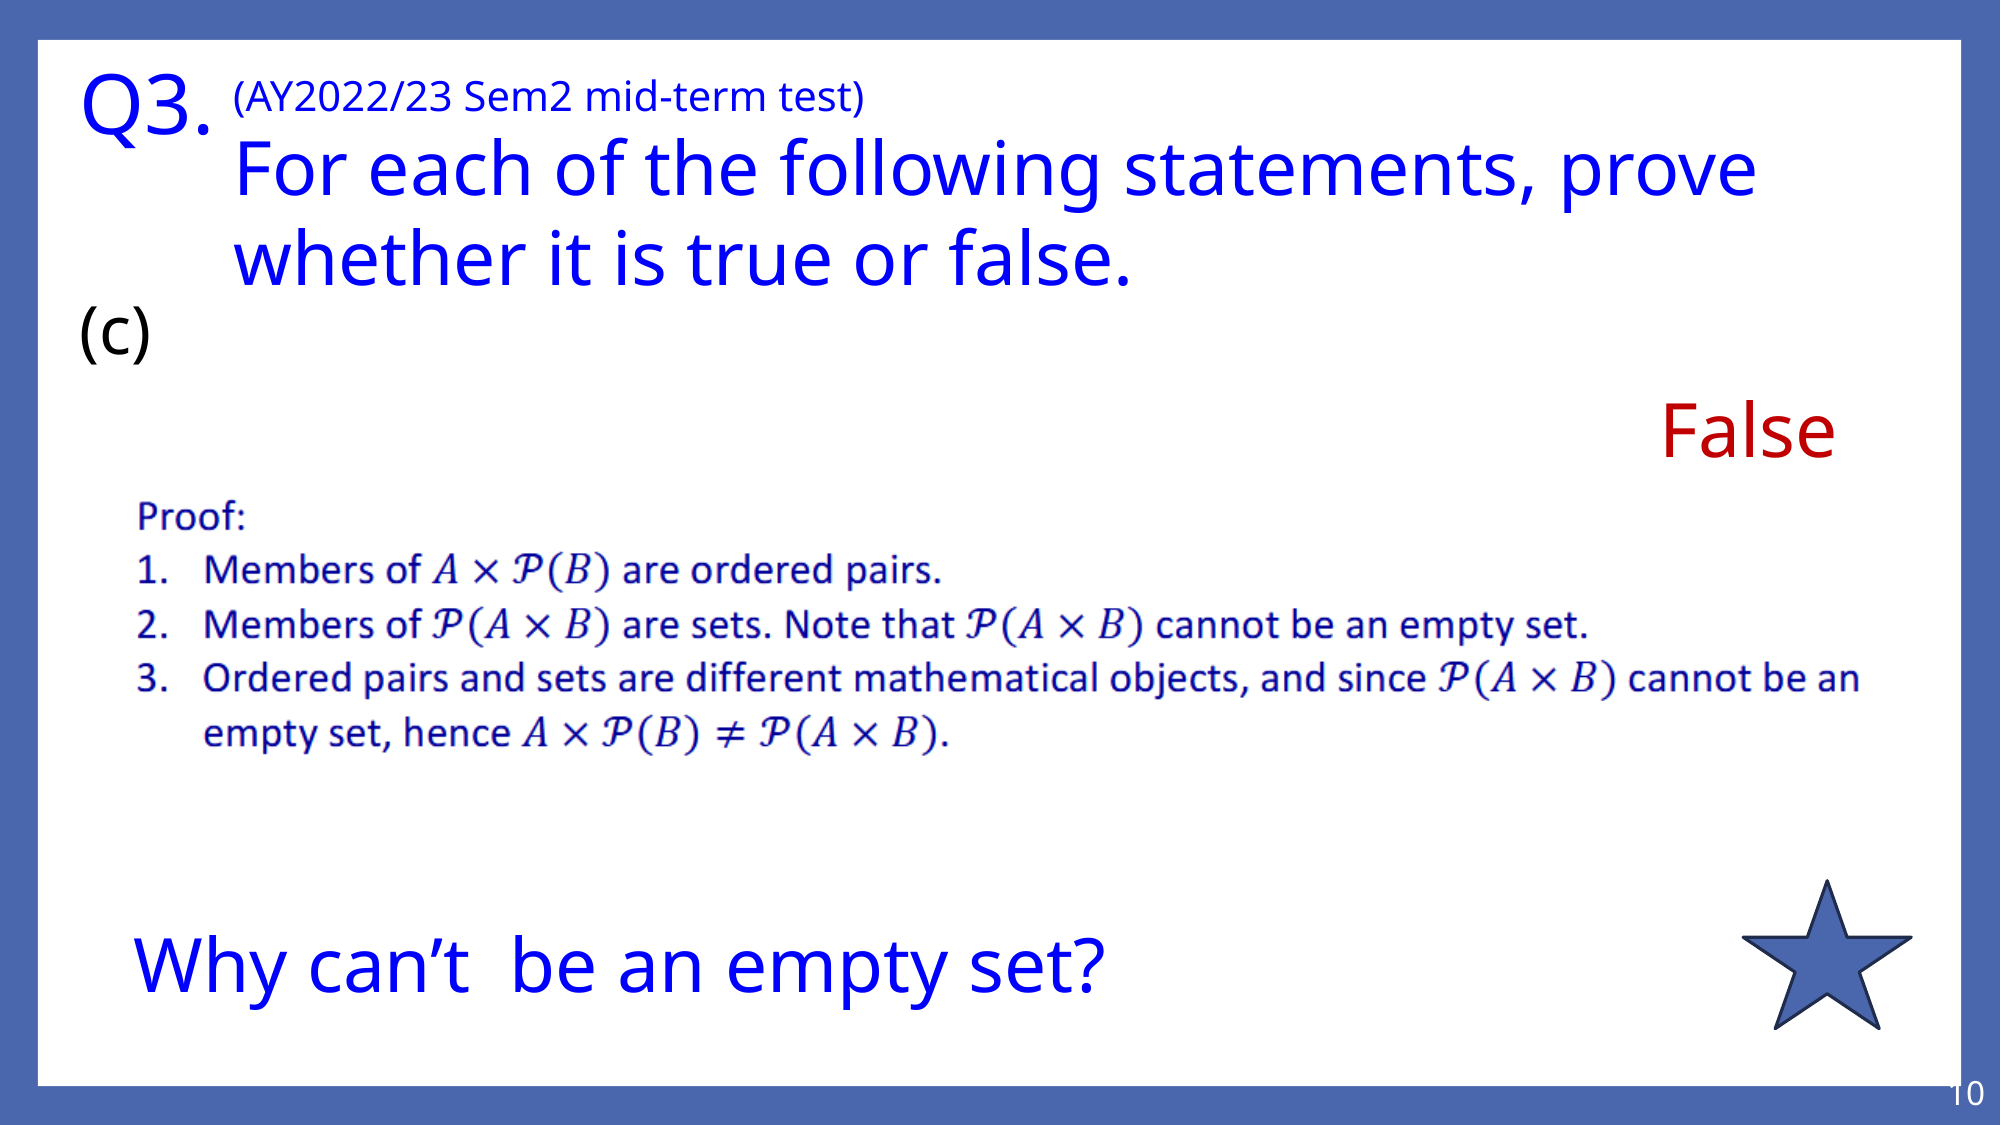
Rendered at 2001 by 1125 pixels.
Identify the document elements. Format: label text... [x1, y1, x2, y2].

text_box False [1629, 374, 1869, 479]
picture [118, 480, 1921, 782]
title Q3. [64, 45, 269, 171]
text_box (AY2022/23 Sem2 mid-term test) For each of the following statements, prove whether it is true or false. [218, 62, 1912, 321]
text_box [1741, 879, 1913, 1030]
slide_number 10 [1720, 1065, 2000, 1125]
